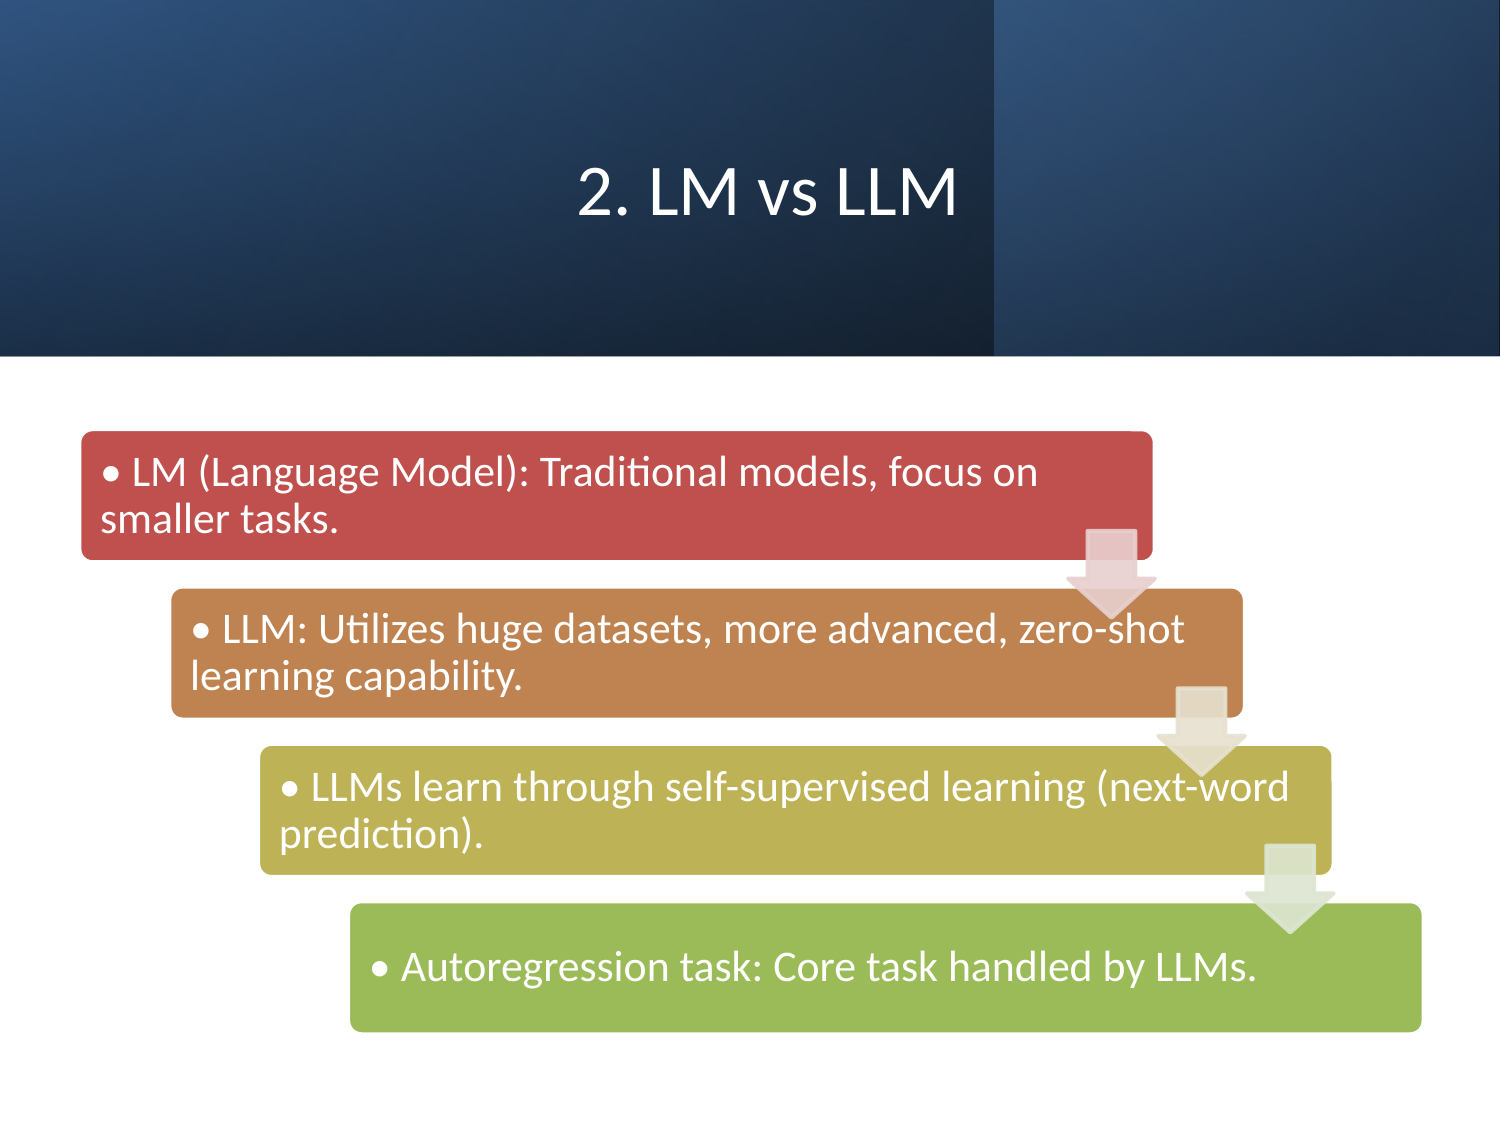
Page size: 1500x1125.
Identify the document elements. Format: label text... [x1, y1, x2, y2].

text_box [0, 358, 1500, 1125]
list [78, 428, 1424, 1035]
text_box [0, 0, 1500, 358]
title 2. LM vs LLM [170, 57, 1366, 316]
